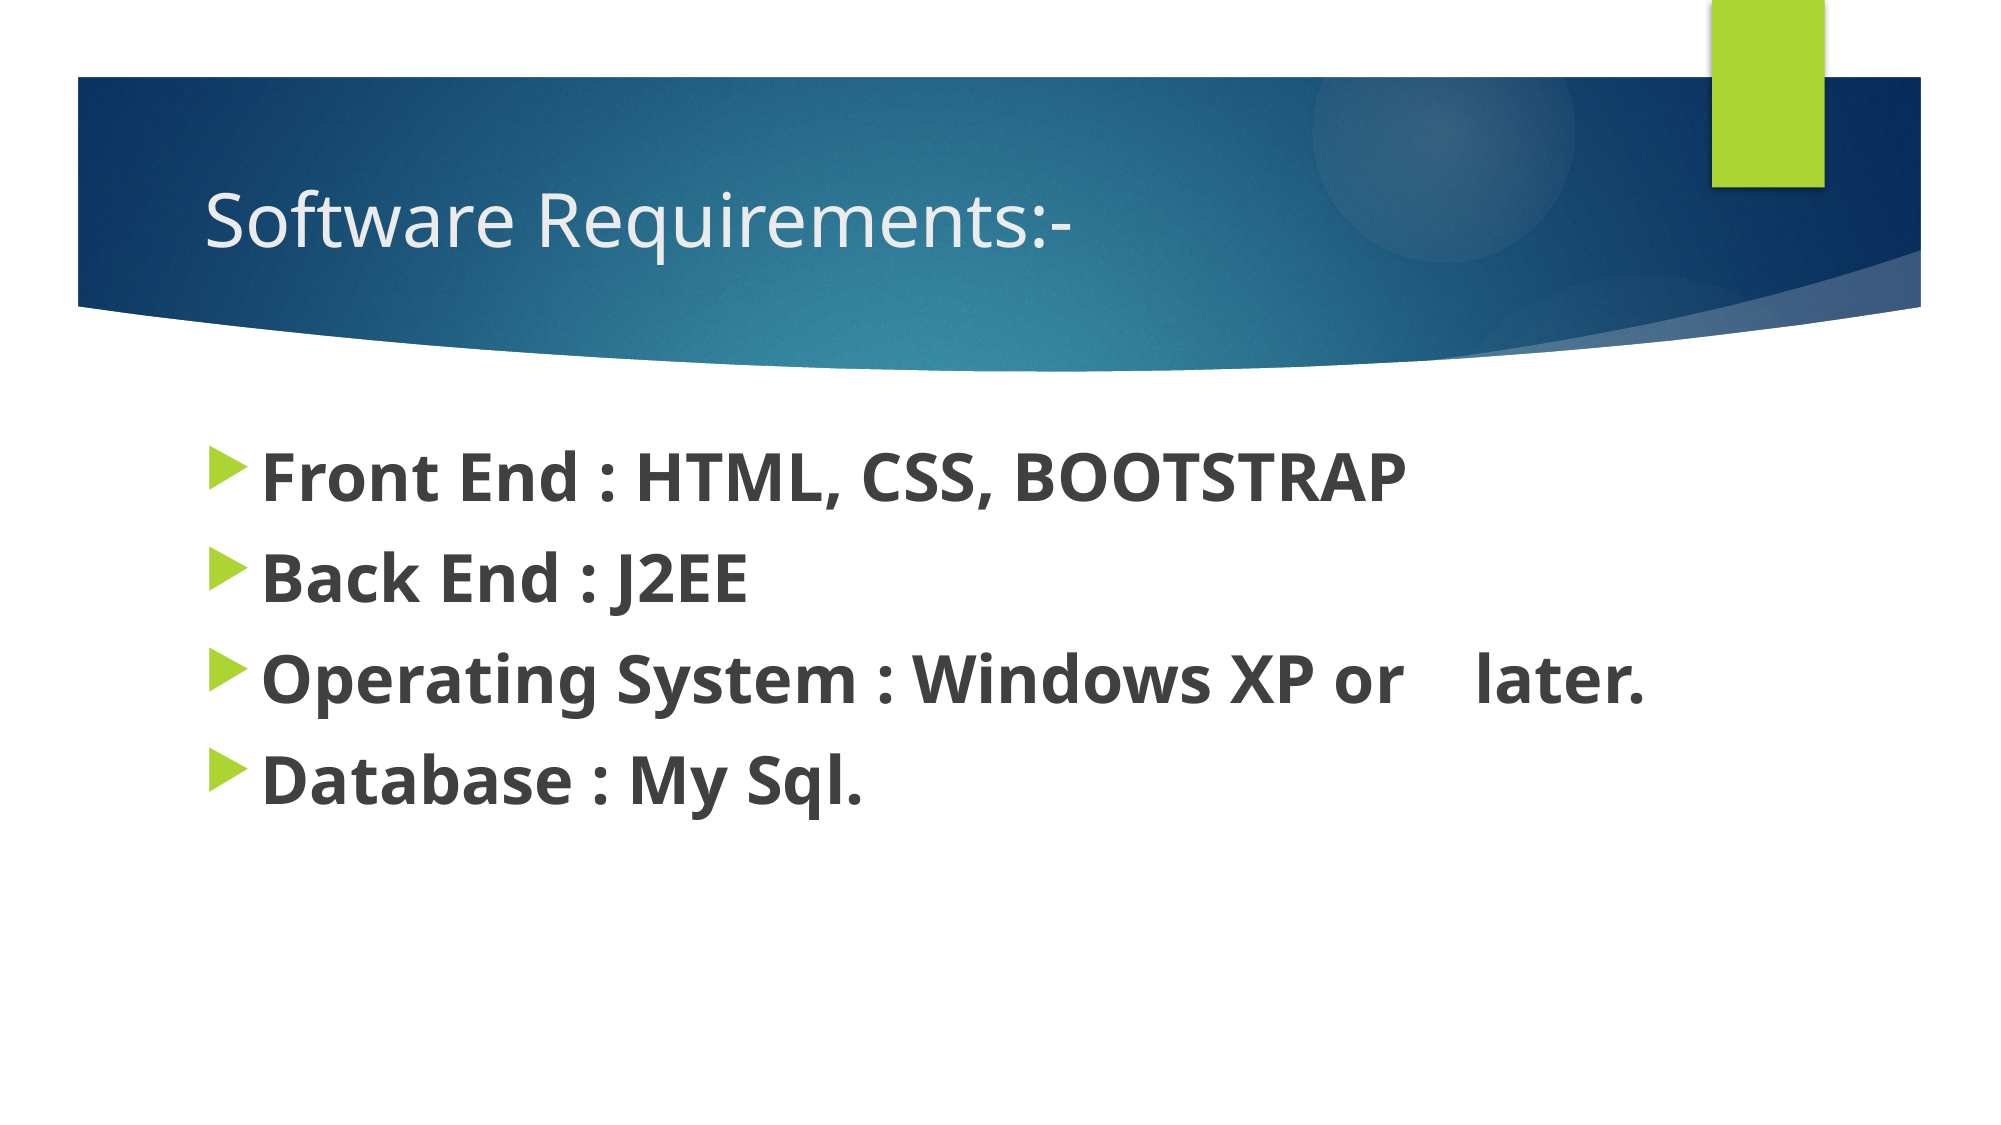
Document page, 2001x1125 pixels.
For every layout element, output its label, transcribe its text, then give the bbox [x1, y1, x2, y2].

title Software Requirements:- [189, 159, 1627, 276]
list Front End : HTML, CSS, BOOTSTRAP Back End : J2EE Operating System : Windows XP or later. Database : My Sql. [189, 427, 1845, 1058]
